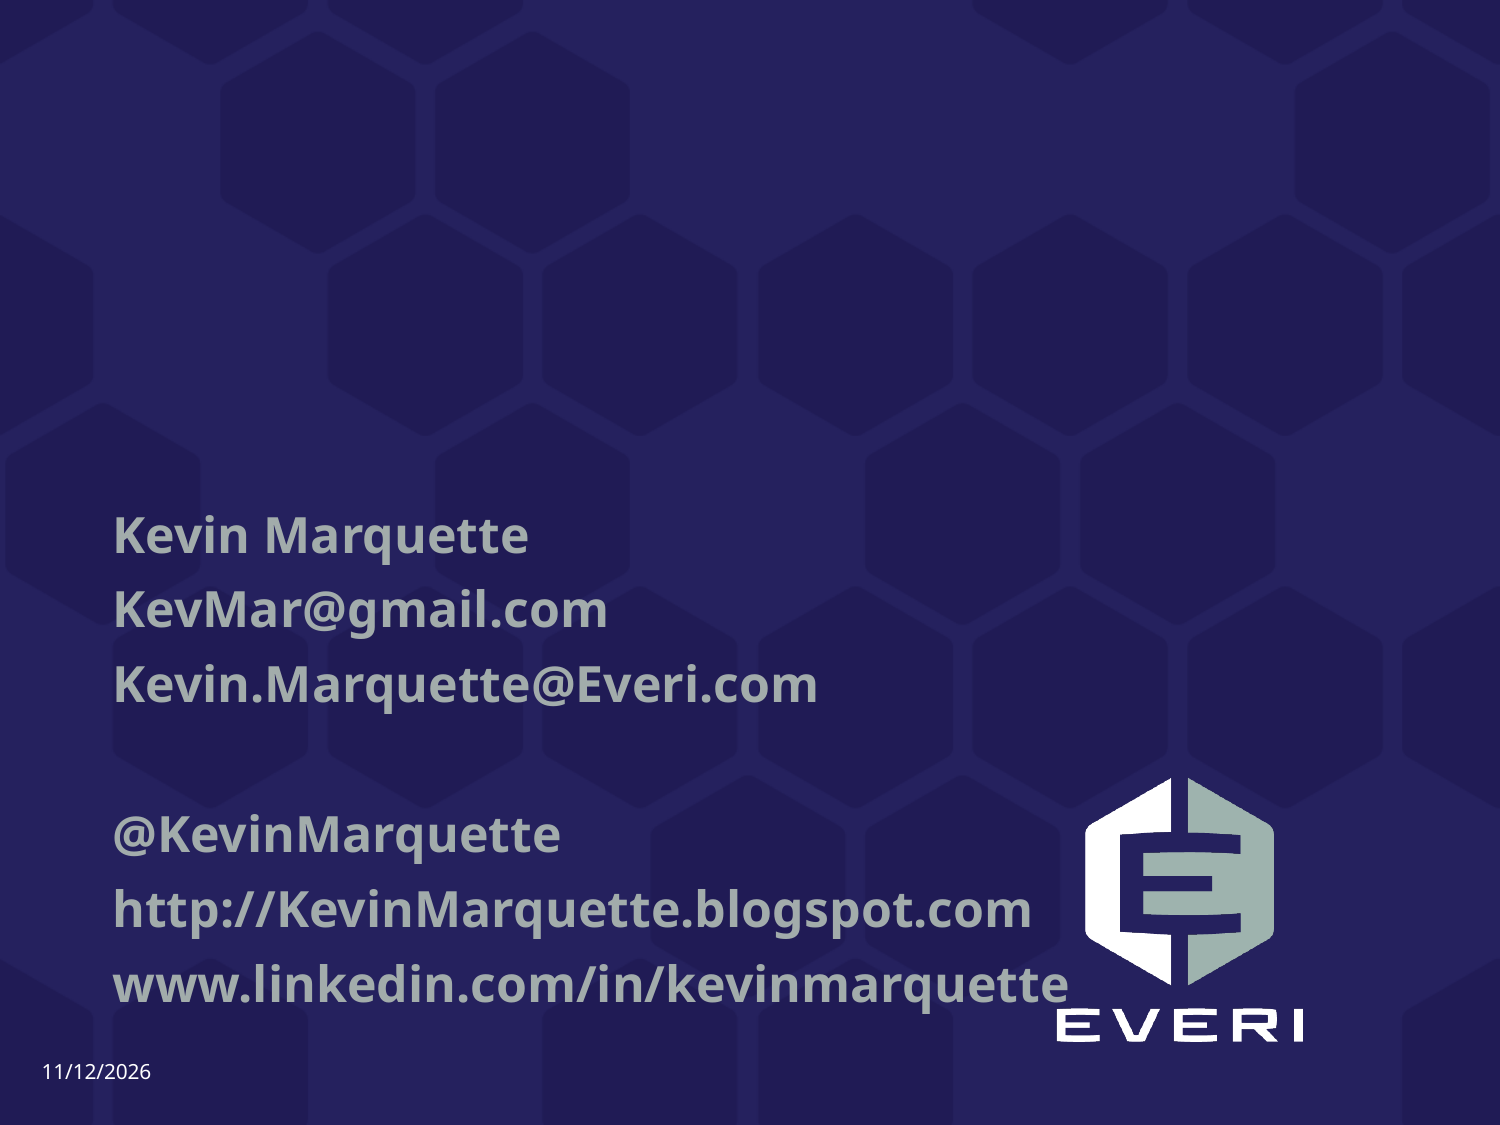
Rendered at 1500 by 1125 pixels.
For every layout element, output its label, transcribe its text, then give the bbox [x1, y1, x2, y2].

subtitle Kevin Marquette KevMar@gmail.com Kevin.Marquette@Everi.com @KevinMarquette http://KevinMarquette.blogspot.com www.linkedin.com/in/kevinmarquette [112, 510, 1238, 1028]
picture [0, 0, 1500, 1125]
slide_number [26, 1042, 365, 1103]
